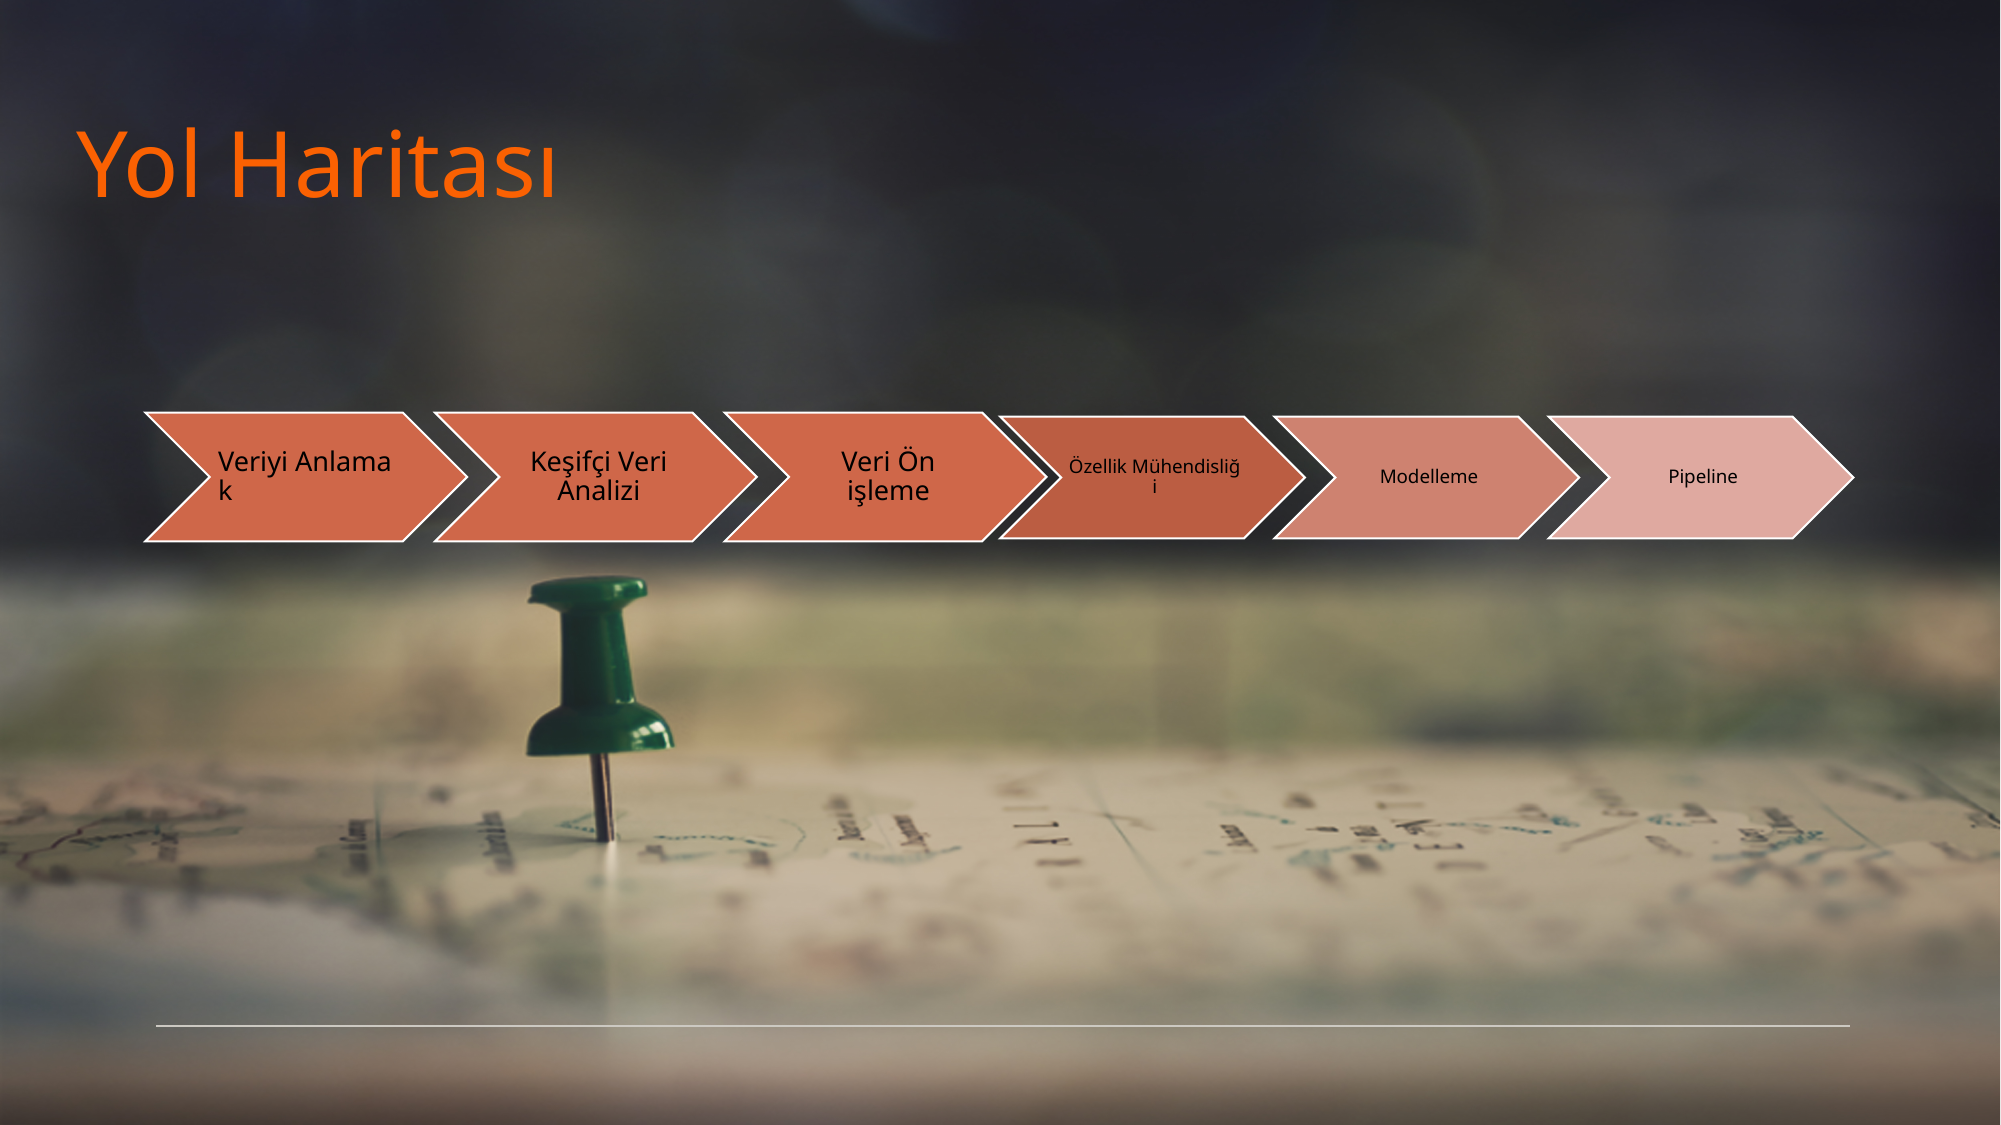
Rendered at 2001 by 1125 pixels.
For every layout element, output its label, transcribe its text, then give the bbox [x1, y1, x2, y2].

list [145, 254, 999, 700]
title Yol Haritası [61, 44, 1773, 223]
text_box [999, 137, 1854, 818]
picture [0, 0, 2001, 1125]
